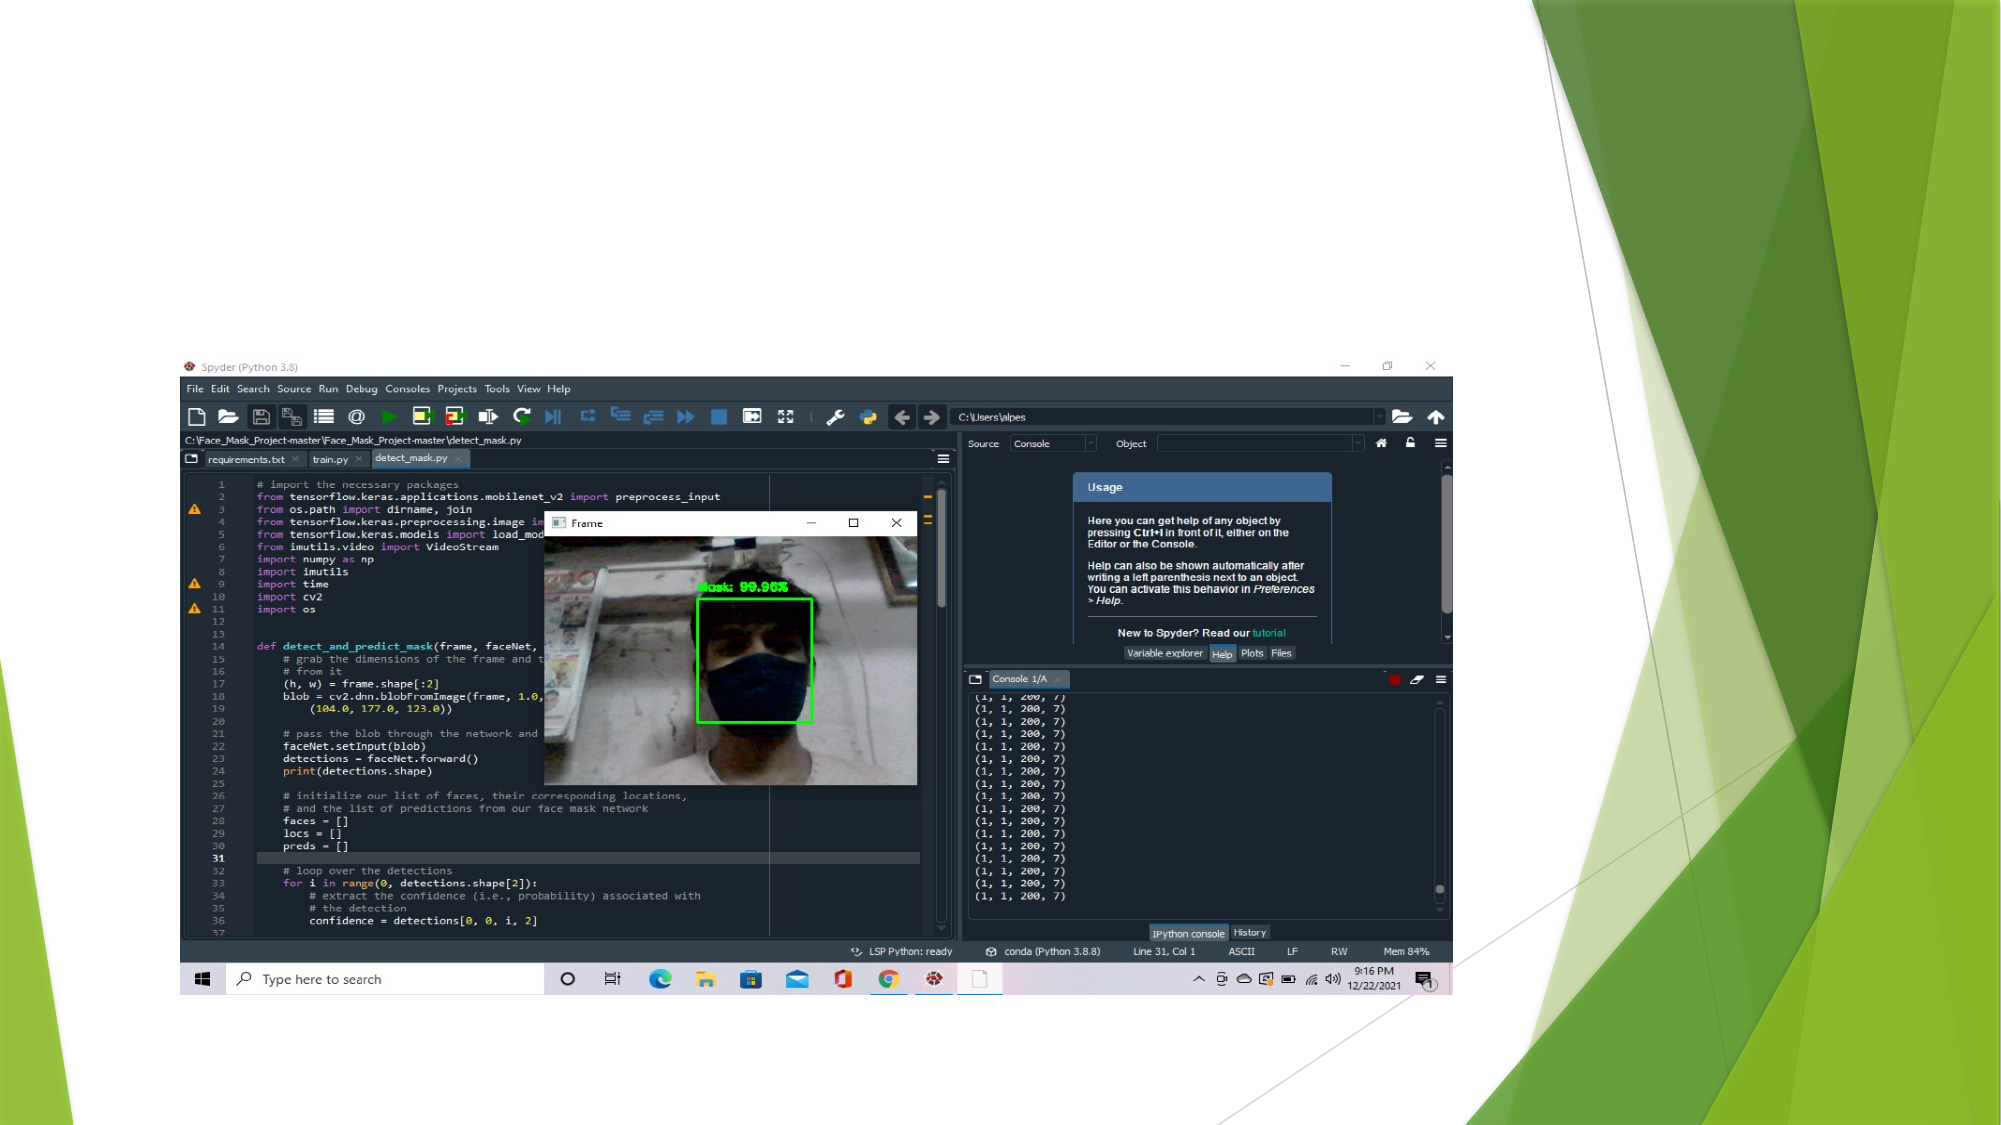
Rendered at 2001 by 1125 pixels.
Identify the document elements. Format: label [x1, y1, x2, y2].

list [179, 356, 1453, 995]
